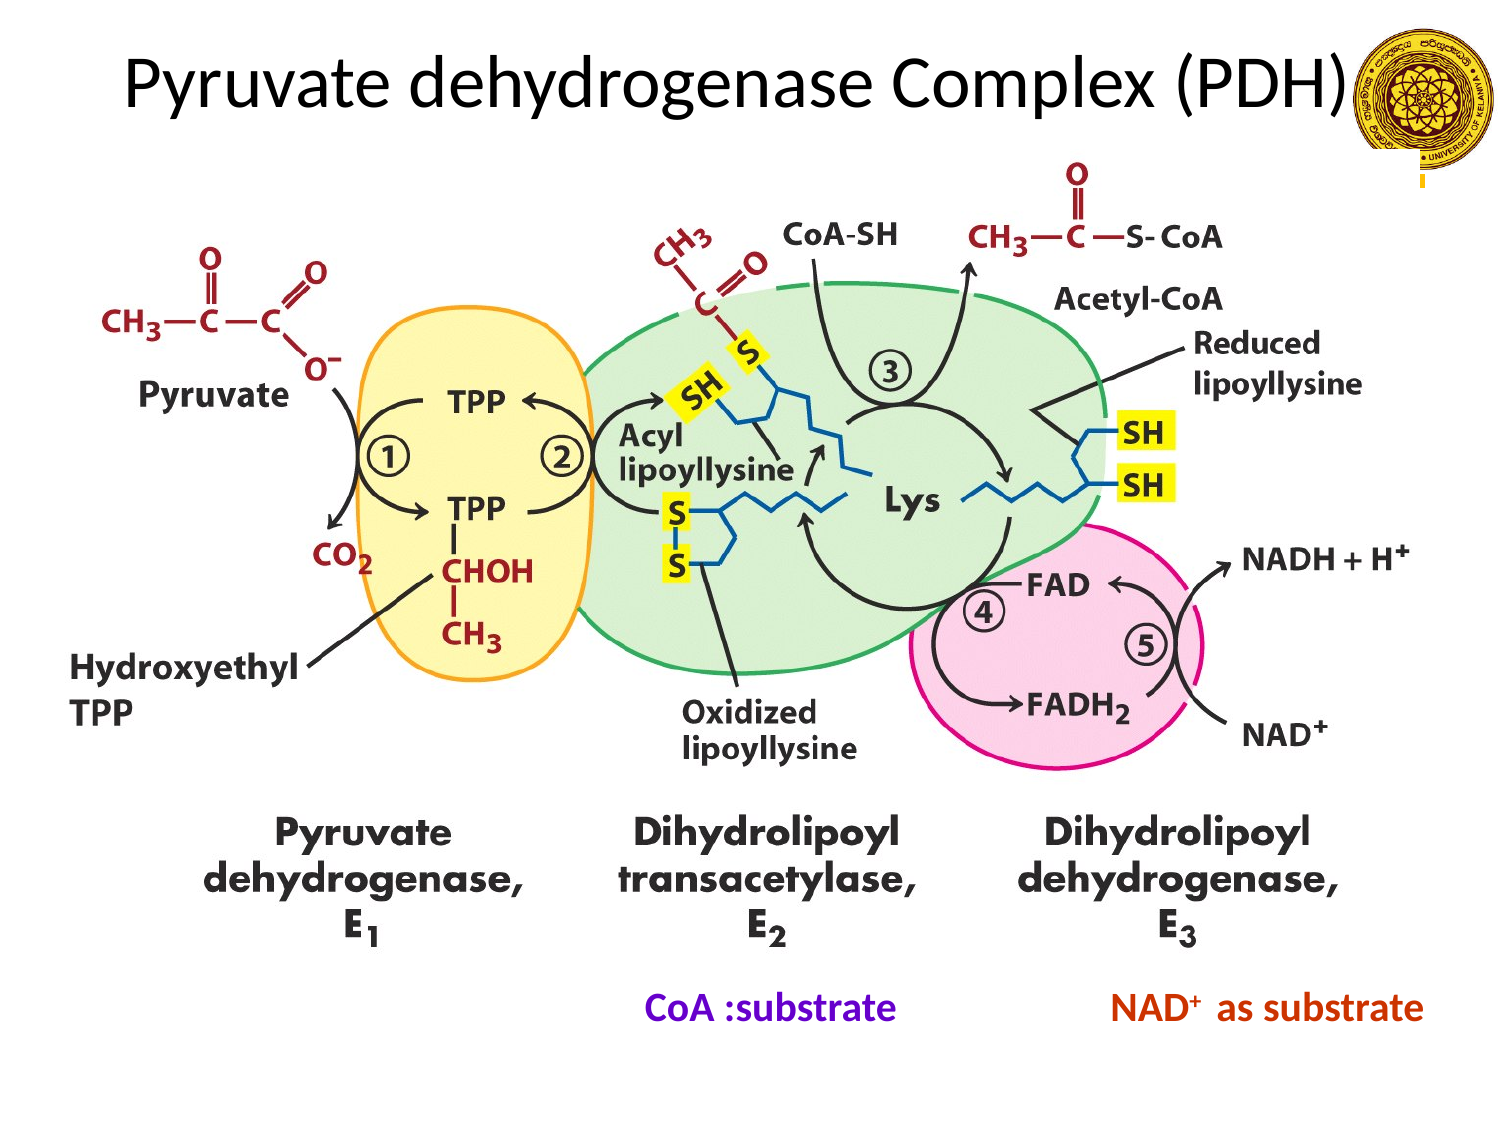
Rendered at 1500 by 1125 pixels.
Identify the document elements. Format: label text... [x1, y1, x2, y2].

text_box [55, 149, 1476, 1051]
text_box Pyruvate dehydrogenase Complex (PDH) [0, 24, 1475, 130]
picture [1346, 24, 1500, 174]
